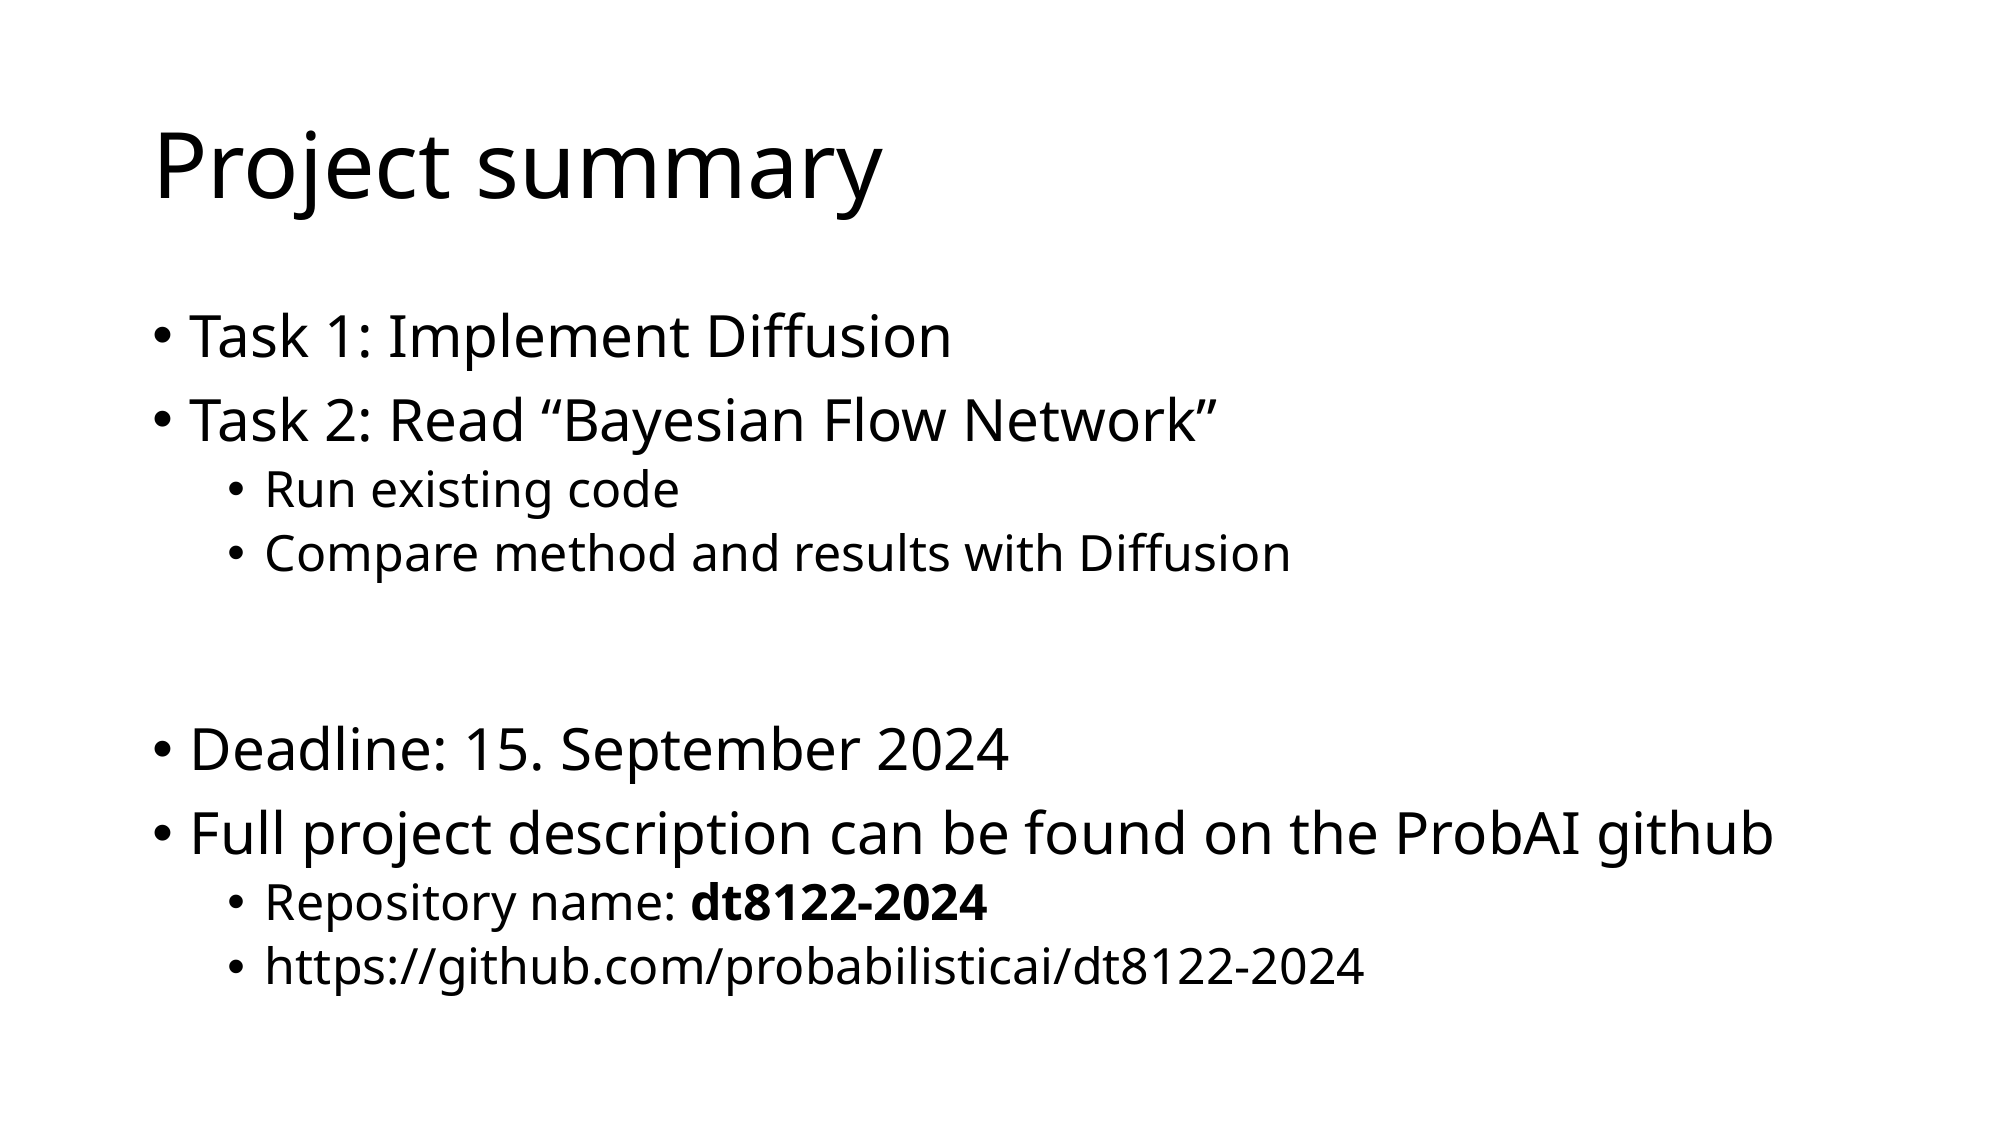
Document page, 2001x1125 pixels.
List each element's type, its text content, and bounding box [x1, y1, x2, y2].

text_box Deadline: 15. September 2024 Full project description can be found on the ProbAI github Repository name: dt8122-2024 https://github.com/probabilisticai/dt8122-2024 [137, 622, 1863, 1013]
title Project summary [137, 59, 1863, 278]
list Task 1: Implement Diffusion Task 2: Read “Bayesian Flow Network” Run existing code Compare method and results with Diffusion [137, 299, 1863, 622]
